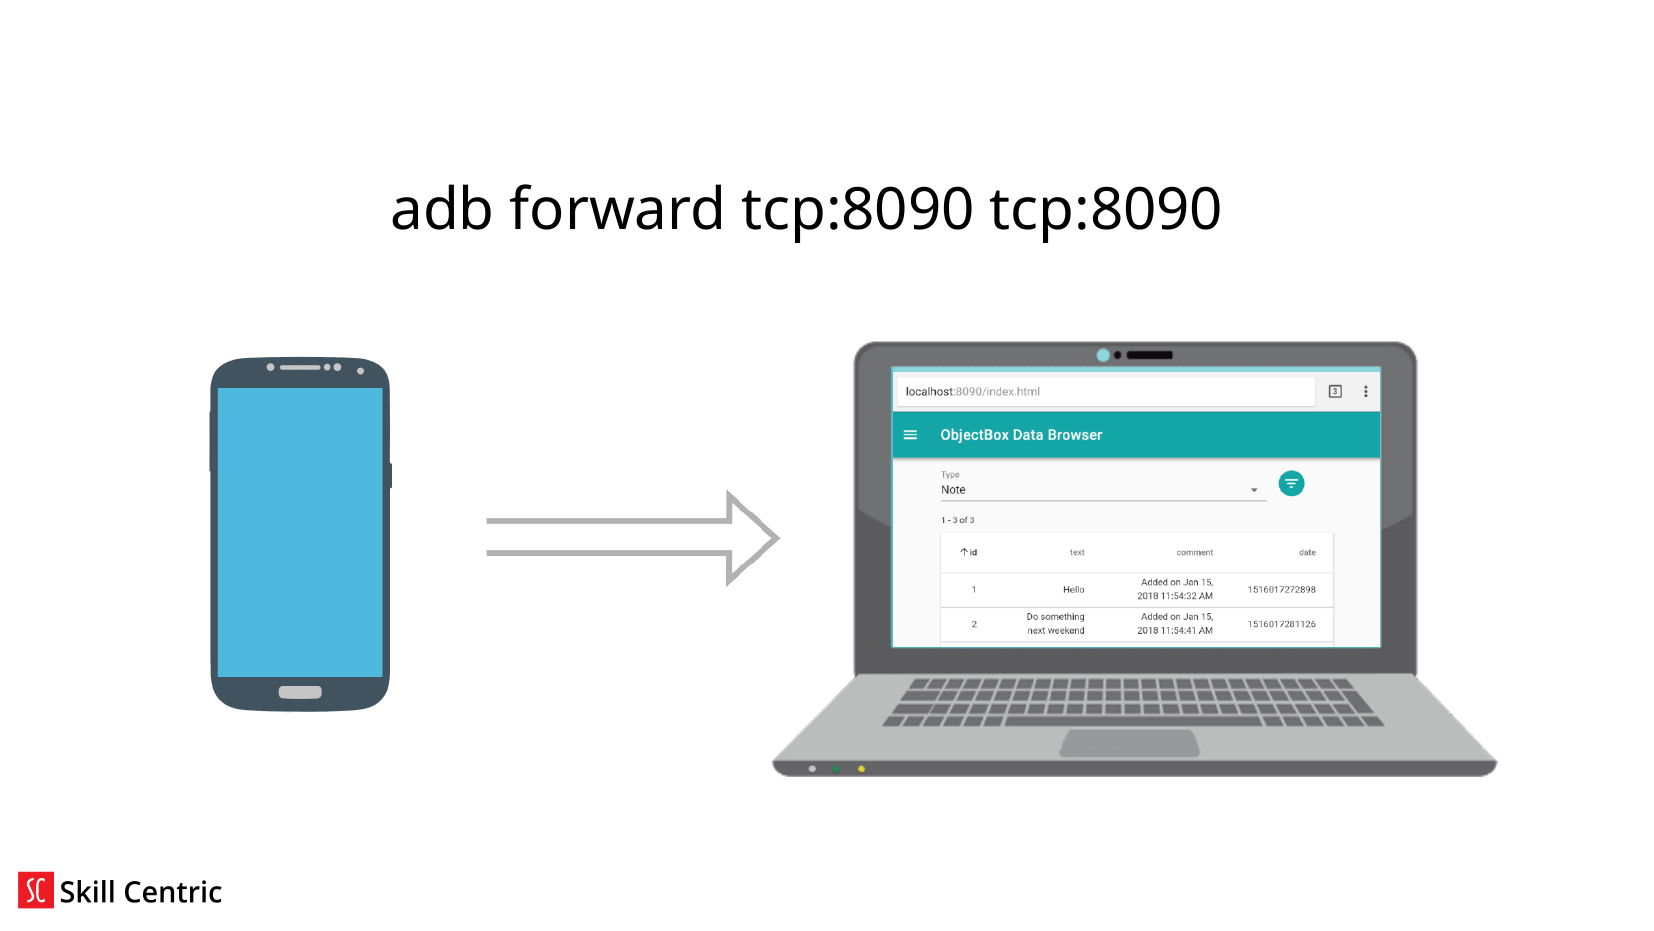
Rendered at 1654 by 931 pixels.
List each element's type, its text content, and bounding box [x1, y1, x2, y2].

text_box adb forward tcp:8090 tcp:8090 [229, 94, 1385, 270]
picture [479, 159, 1536, 931]
picture [15, 869, 241, 913]
picture [164, 329, 436, 736]
